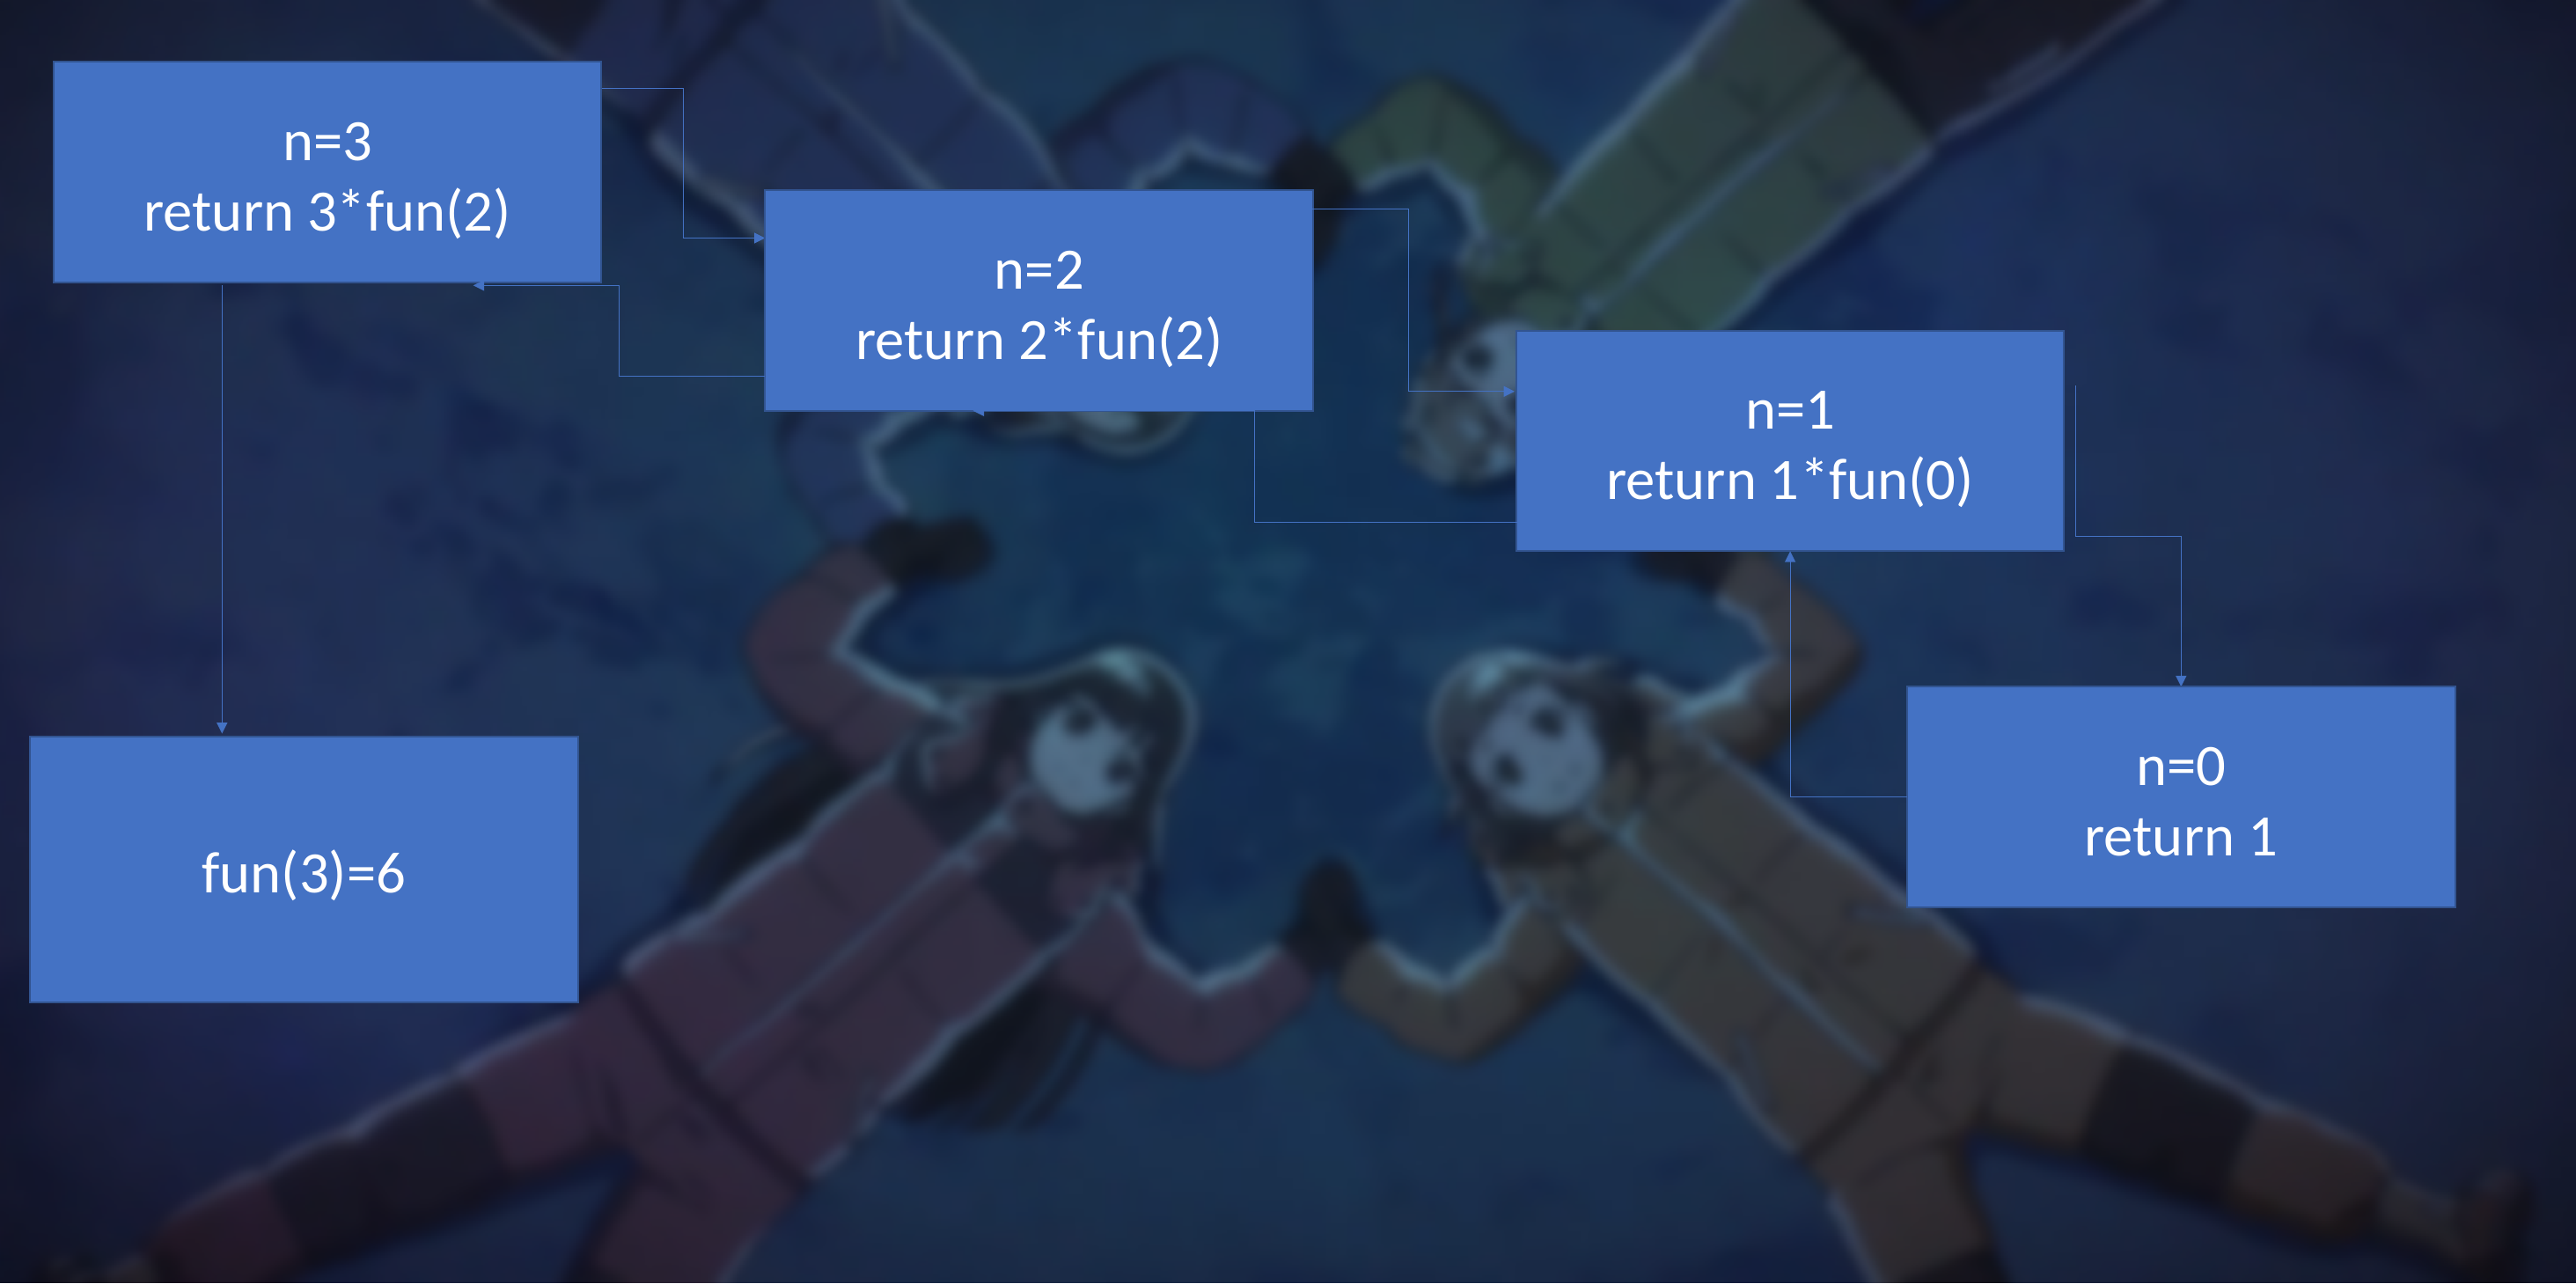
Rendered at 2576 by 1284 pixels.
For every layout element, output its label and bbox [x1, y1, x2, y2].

text_box [972, 410, 1538, 523]
text_box [601, 88, 766, 238]
picture [0, 0, 2576, 1283]
text_box [1978, 483, 2279, 590]
text_box [473, 285, 766, 377]
text_box [1790, 551, 1907, 797]
text_box [1303, 209, 1516, 392]
